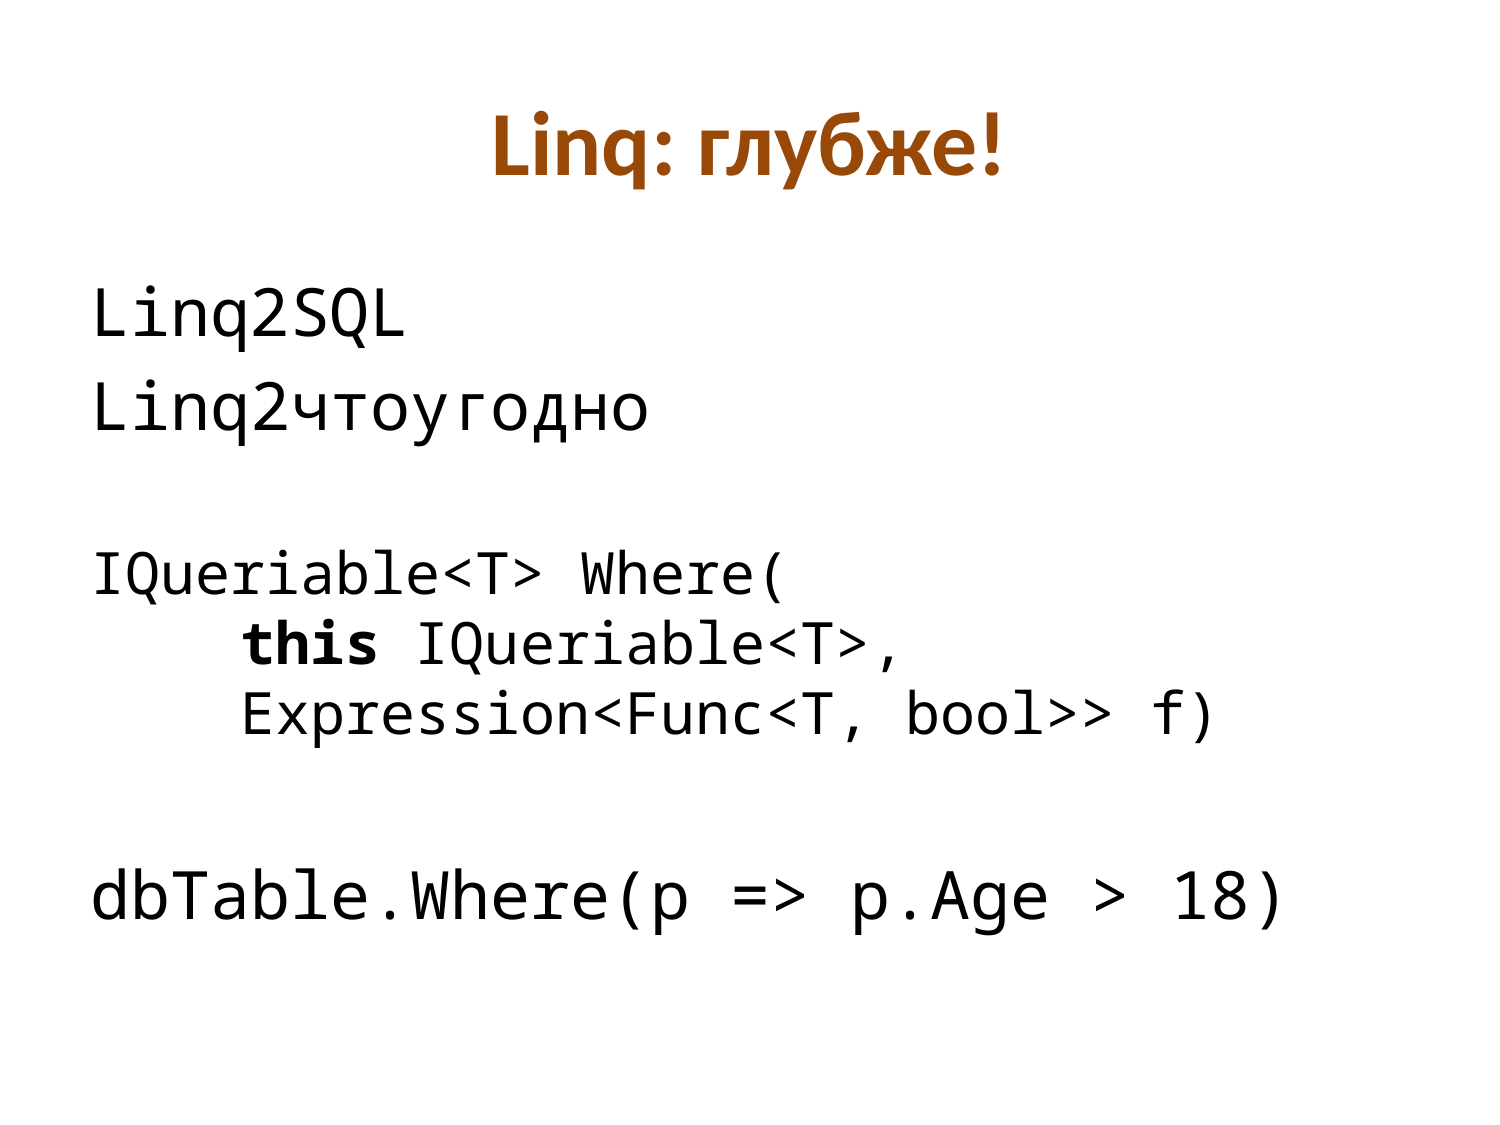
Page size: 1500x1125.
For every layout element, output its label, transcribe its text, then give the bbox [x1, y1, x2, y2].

title Linq: глубже! [75, 45, 1425, 233]
list Linq2SQL Linq2чтоугодно IQueriable<T> Where( this IQueriable<T>, Expression<Func<T, bool>> f) dbTable.Where(p => p.Age > 18) [75, 262, 1425, 1005]
